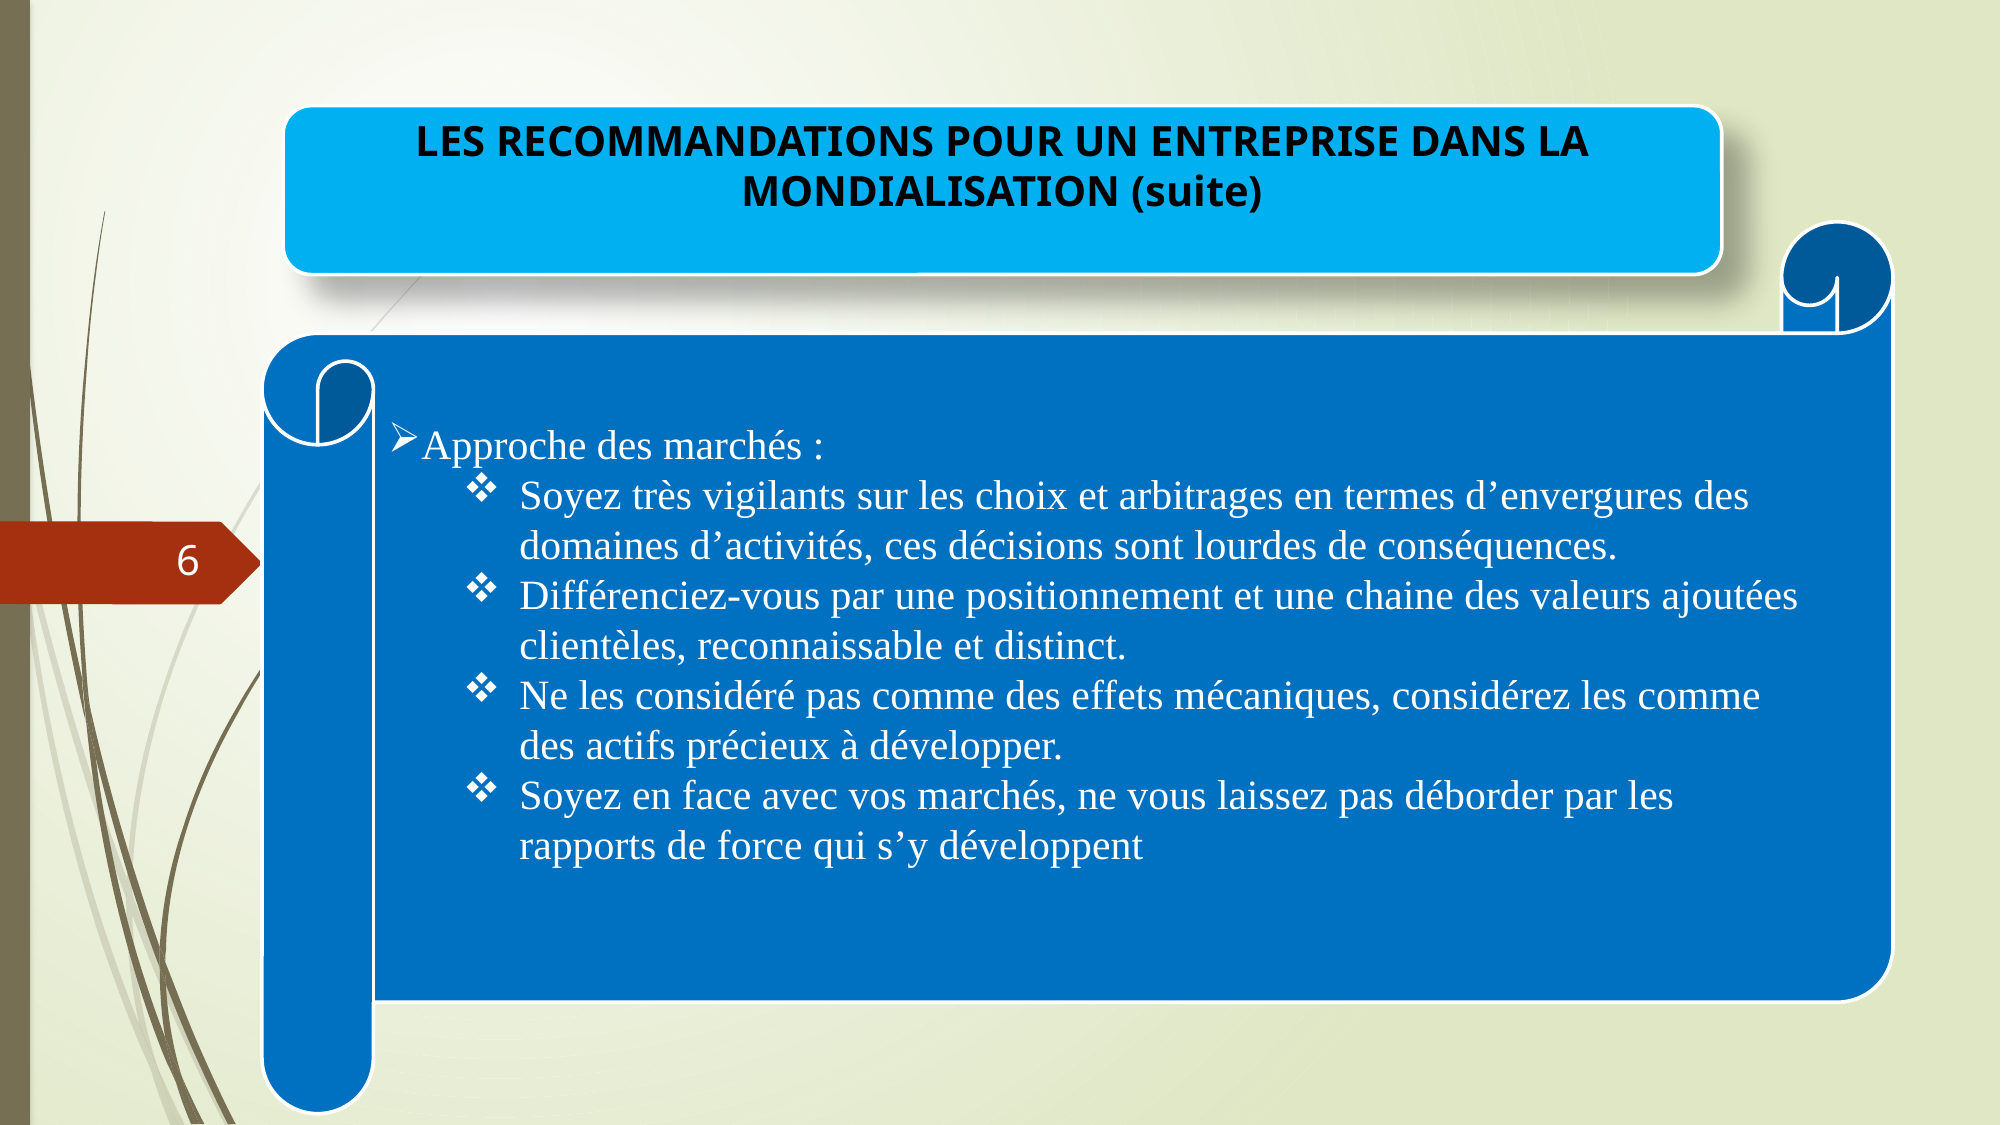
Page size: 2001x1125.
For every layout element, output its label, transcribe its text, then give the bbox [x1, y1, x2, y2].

slide_number 6 [87, 532, 216, 592]
text_box Approche des marchés : Soyez très vigilants sur les choix et arbitrages en termes d’envergures des domaines d’activités, ces décisions sont lourdes de conséquences. Différenciez-vous par une positionnement et une chaine des valeurs ajoutées clientèles, reconnaissable et distinct. Ne les considéré pas comme des effets mécaniques, considérez les comme des actifs précieux à développer. Soyez en face avec vos marchés, ne vous laissez pas déborder par les rapports de force qui s’y développent [260, 219, 1895, 1116]
text_box LES RECOMMANDATIONS POUR UN ENTREPRISE DANS LA MONDIALISATION (suite) [281, 103, 1724, 277]
